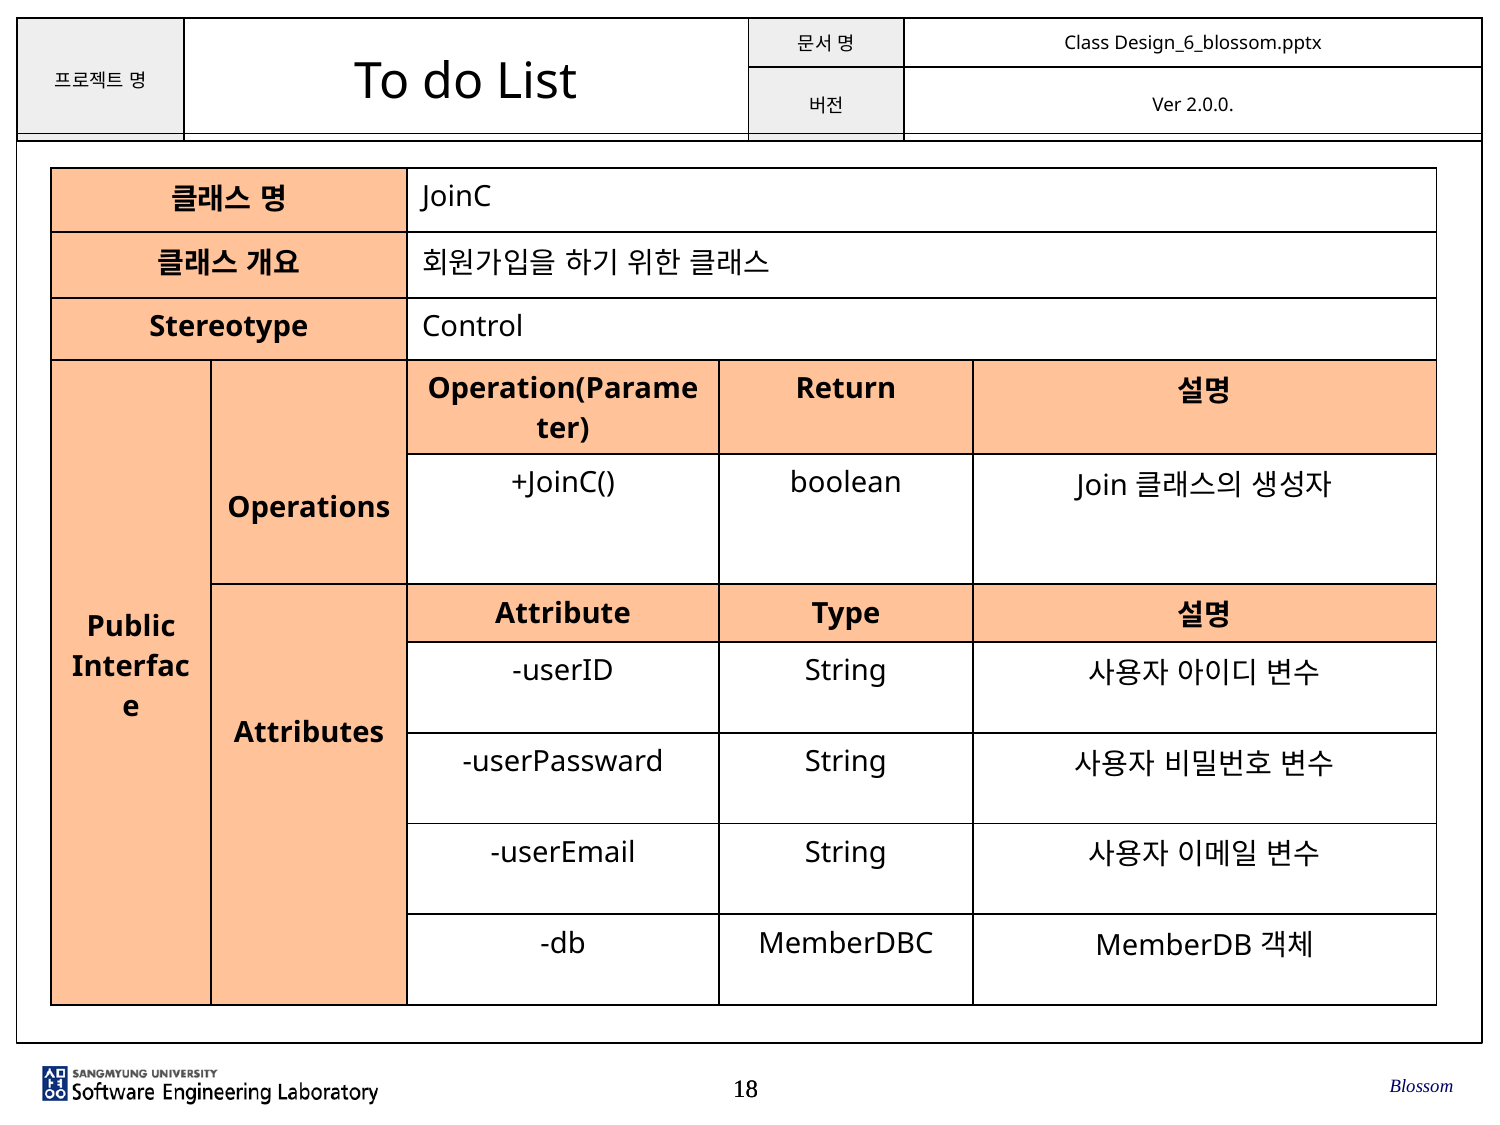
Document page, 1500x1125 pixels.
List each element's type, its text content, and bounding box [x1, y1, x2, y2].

table_header JoinC [408, 169, 1436, 231]
table_cell String [720, 643, 972, 732]
table_cell MemberDBC [720, 915, 972, 1004]
table_cell Return [720, 361, 972, 453]
table_cell -userPassward [408, 734, 718, 823]
table_cell 사용자 아이디 변수 [974, 643, 1436, 732]
table_cell 클래스 개요 [52, 233, 406, 297]
table_cell String [720, 824, 972, 913]
footer Blossom [994, 1060, 1454, 1110]
table_cell Stereotype [52, 299, 406, 359]
table_cell Operations [212, 361, 406, 583]
table_cell -db [408, 915, 718, 1004]
table_cell Join클래스의 생성자 [974, 455, 1436, 583]
table_cell Operation(Parameter) [408, 361, 718, 453]
table_cell -userEmail [408, 824, 718, 913]
table_cell String [720, 734, 972, 823]
table_cell 설명 [974, 361, 1436, 453]
table_cell Public Interface [52, 361, 210, 1004]
table_cell MemberDB객체 [974, 915, 1436, 1004]
table_cell 회원가입을 하기 위한 클래스 [408, 233, 1436, 297]
table_cell Type [720, 585, 972, 641]
table_cell -userID [408, 643, 718, 732]
picture [42, 1066, 382, 1106]
table_cell Control [408, 299, 1436, 359]
table_header 클래스 명 [52, 169, 406, 231]
table_cell +JoinC() [408, 455, 718, 583]
table_cell 설명 [974, 585, 1436, 641]
table_cell Attribute [408, 585, 718, 641]
table_cell boolean [720, 455, 972, 583]
table_cell 사용자 이메일 변수 [974, 824, 1436, 913]
table_cell 사용자 비밀번호 변수 [974, 734, 1436, 823]
table_cell Attributes [212, 585, 406, 1004]
